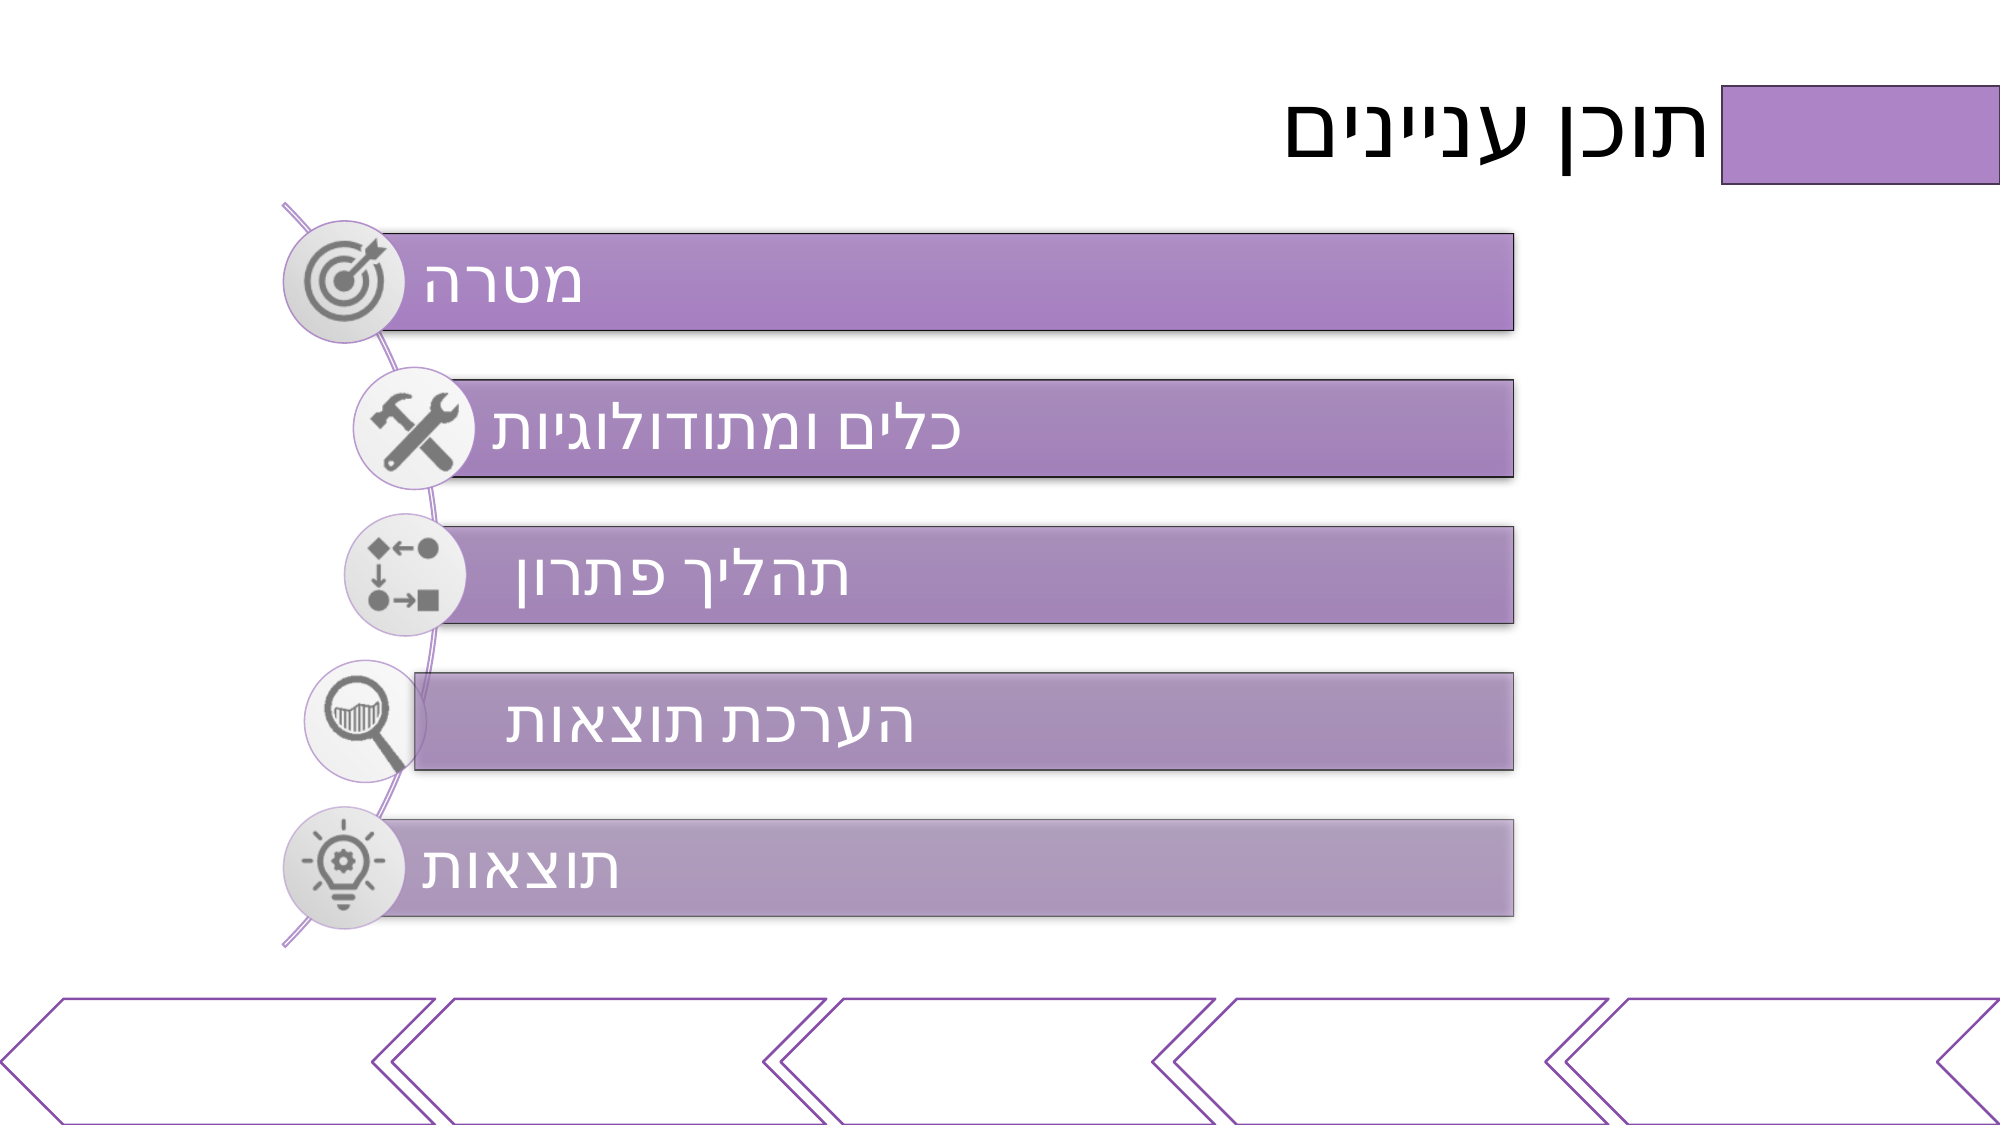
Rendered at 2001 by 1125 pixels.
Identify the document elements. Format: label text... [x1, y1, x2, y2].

text_box תוכן עניינים [1522, 58, 1804, 184]
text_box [0, 998, 2000, 1125]
text_box [1721, 85, 2000, 185]
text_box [0, 48, 1515, 998]
